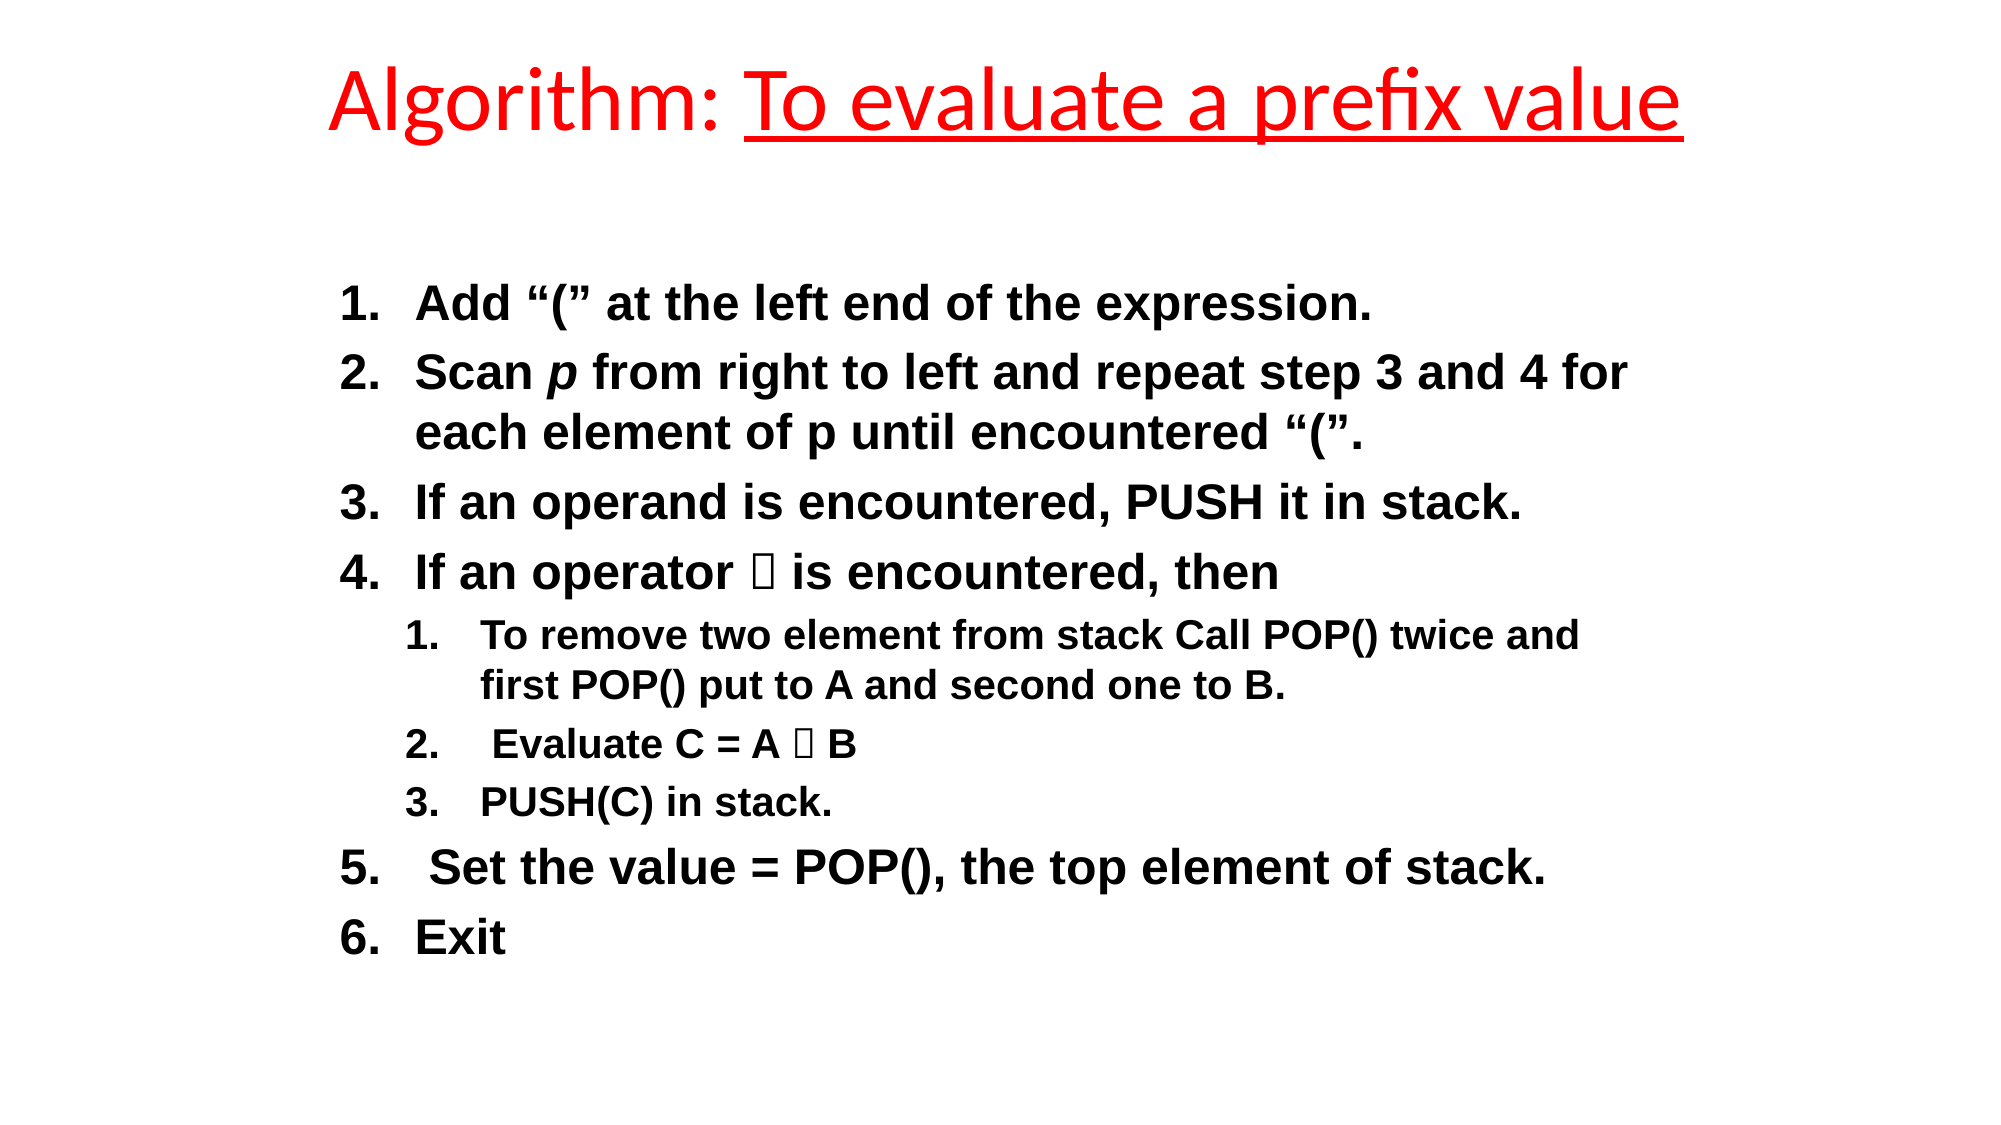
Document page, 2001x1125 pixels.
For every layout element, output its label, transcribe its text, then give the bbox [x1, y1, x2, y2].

title Algorithm: To evaluate a prefix value [287, 0, 1725, 188]
text_box Add “(” at the left end of the expression. Scan p from right to left and repeat step 3 and 4 for each element of p until encountered “(”. If an operand is encountered, PUSH it in stack. If an operator  is encountered, then To remove two element from stack Call POP() twice and first POP() put to A and second one to B. Evaluate C = A  B PUSH(C) in stack. Set the value = POP(), the top element of stack. Exit [324, 262, 1675, 1063]
